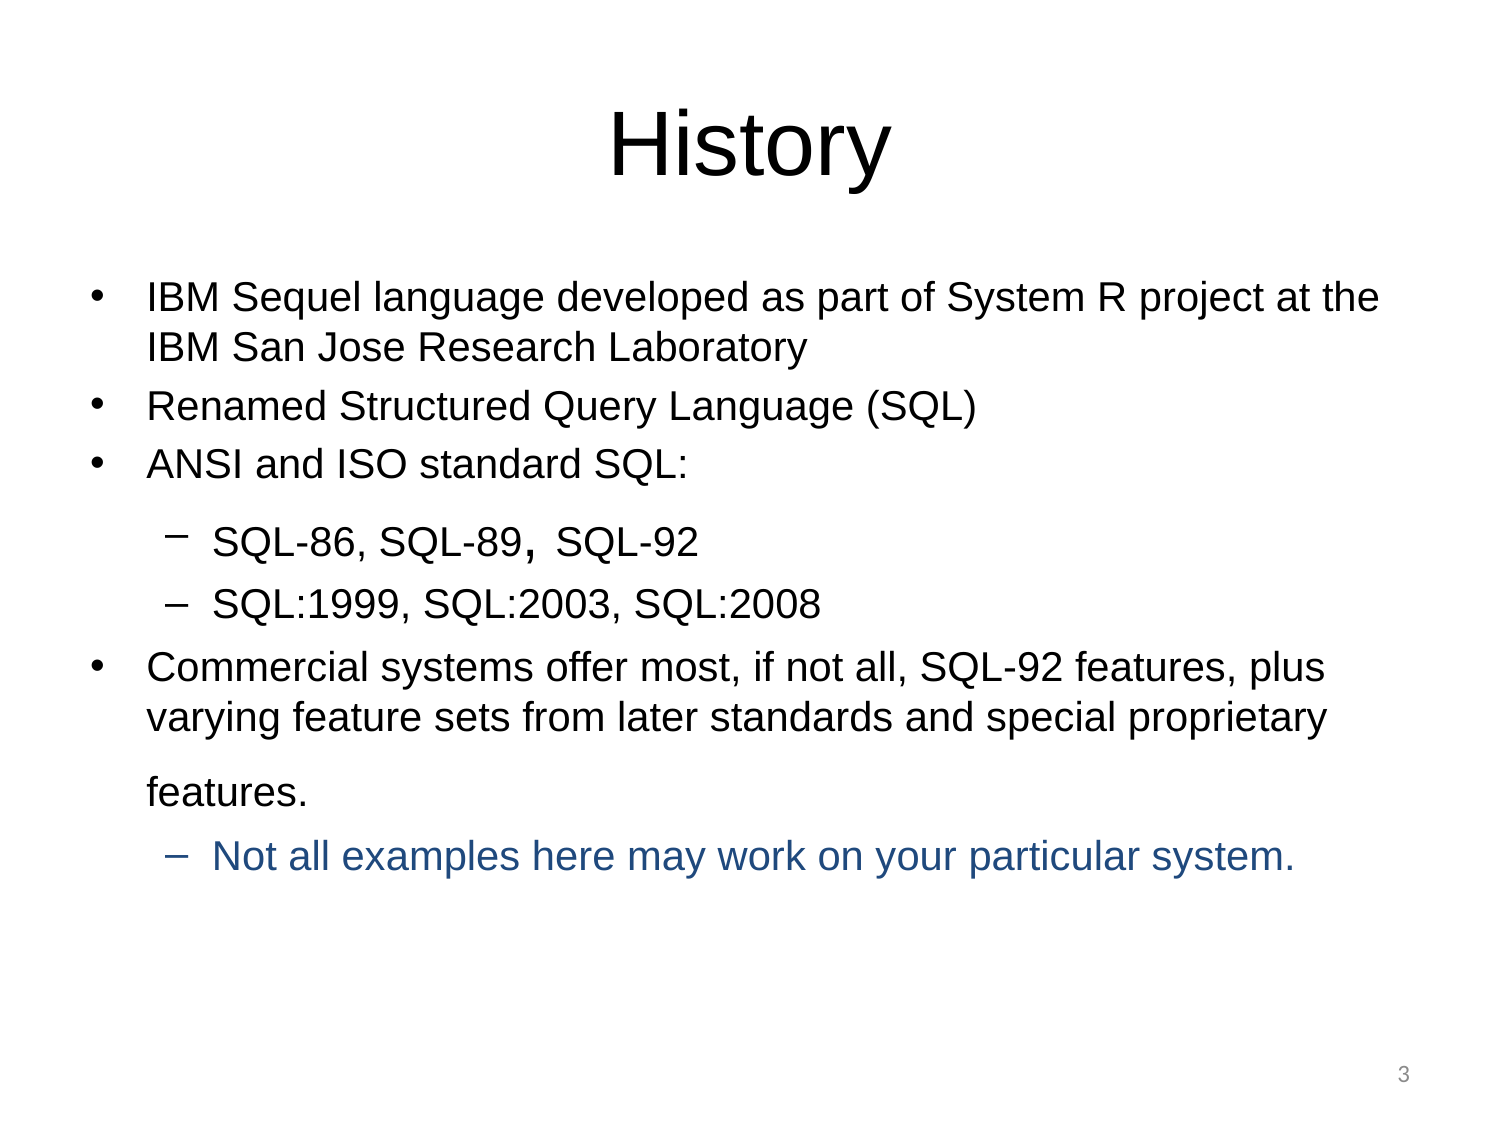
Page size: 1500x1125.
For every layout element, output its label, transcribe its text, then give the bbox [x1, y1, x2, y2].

list IBM Sequel language developed as part of System R project at the IBM San Jose Research Laboratory Renamed Structured Query Language (SQL) ANSI and ISO standard SQL: SQL-86, SQL-89, SQL-92 SQL:1999, SQL:2003, SQL:2008 Commercial systems offer most, if not all, SQL-92 features, plus varying feature sets from later standards and special proprietary features. Not all examples here may work on your particular system. [75, 262, 1425, 1005]
slide_number 3 [1074, 1042, 1425, 1103]
title History [75, 45, 1425, 233]
